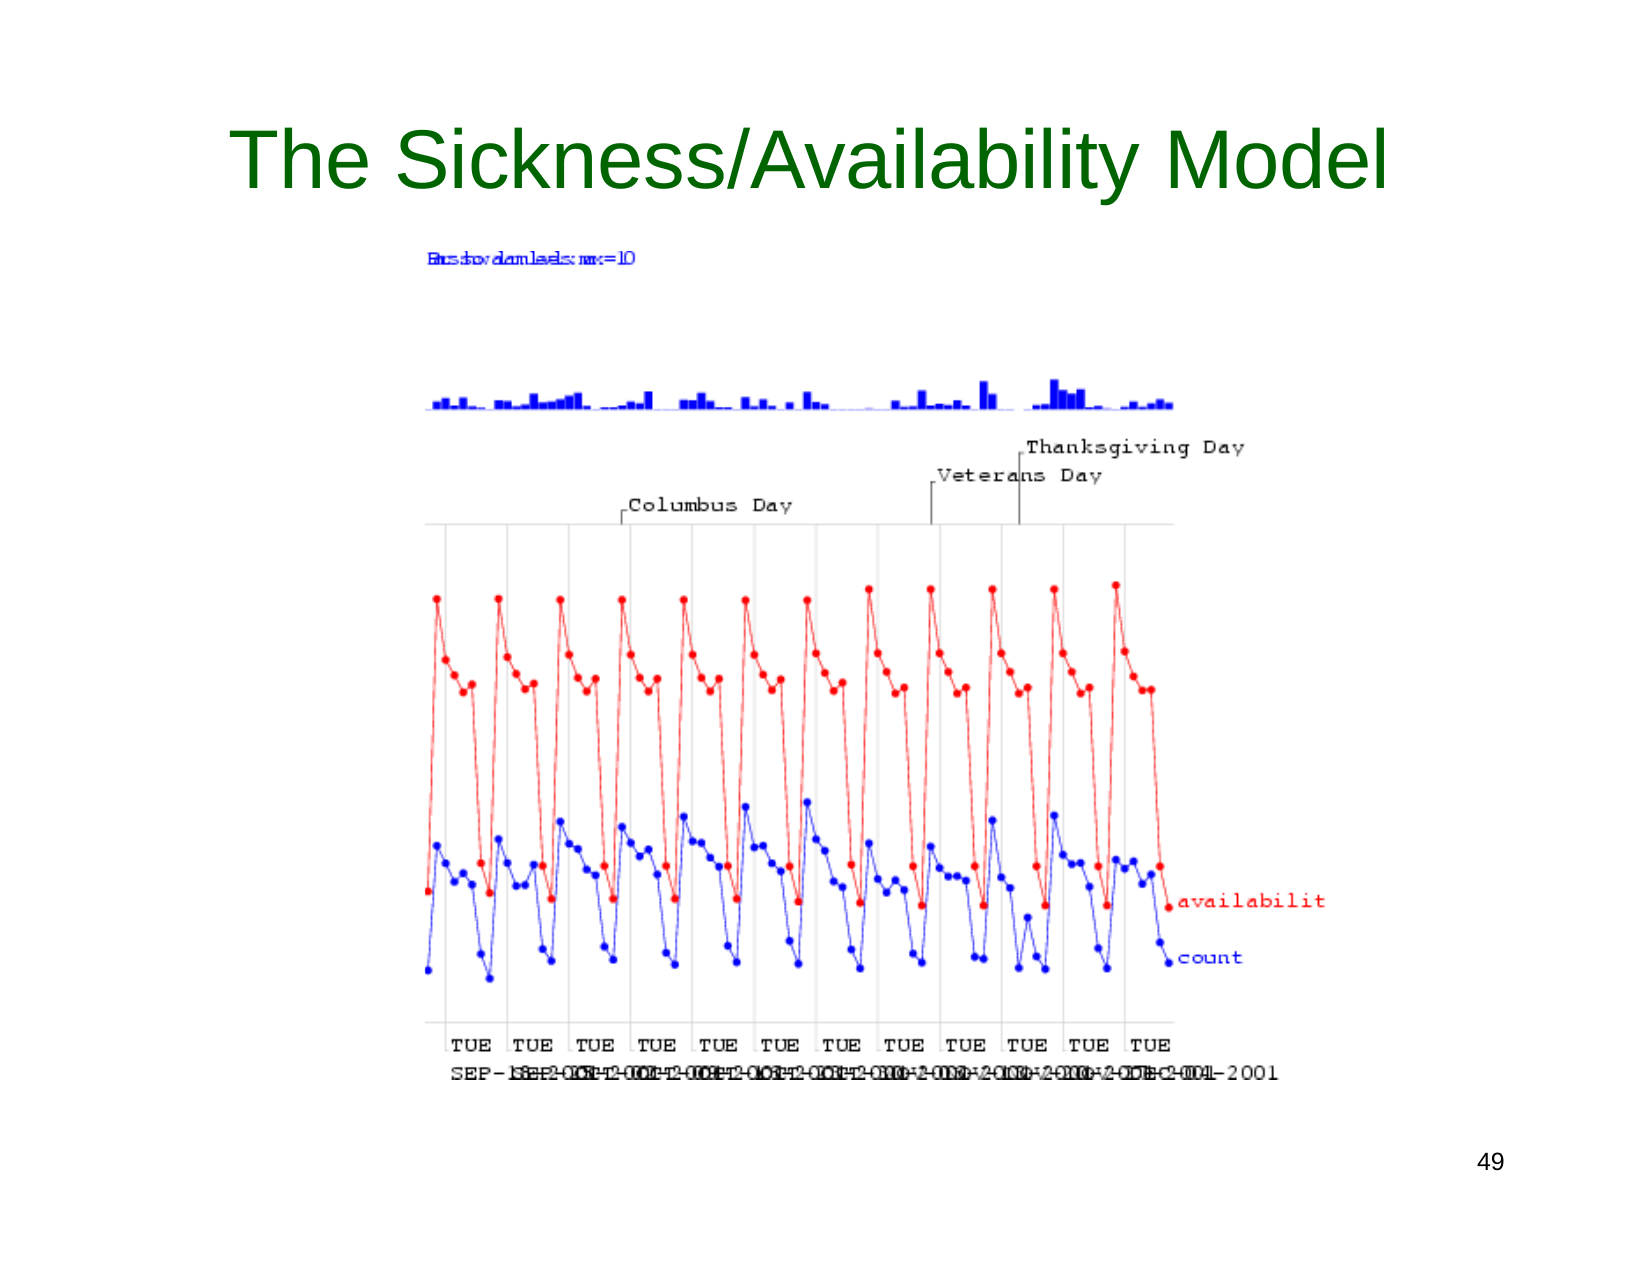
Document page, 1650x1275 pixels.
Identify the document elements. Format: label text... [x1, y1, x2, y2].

title The Sickness/Availability Model [226, 103, 1398, 319]
text_box [424, 251, 1325, 1080]
slide_number 48 [1472, 1146, 1510, 1275]
